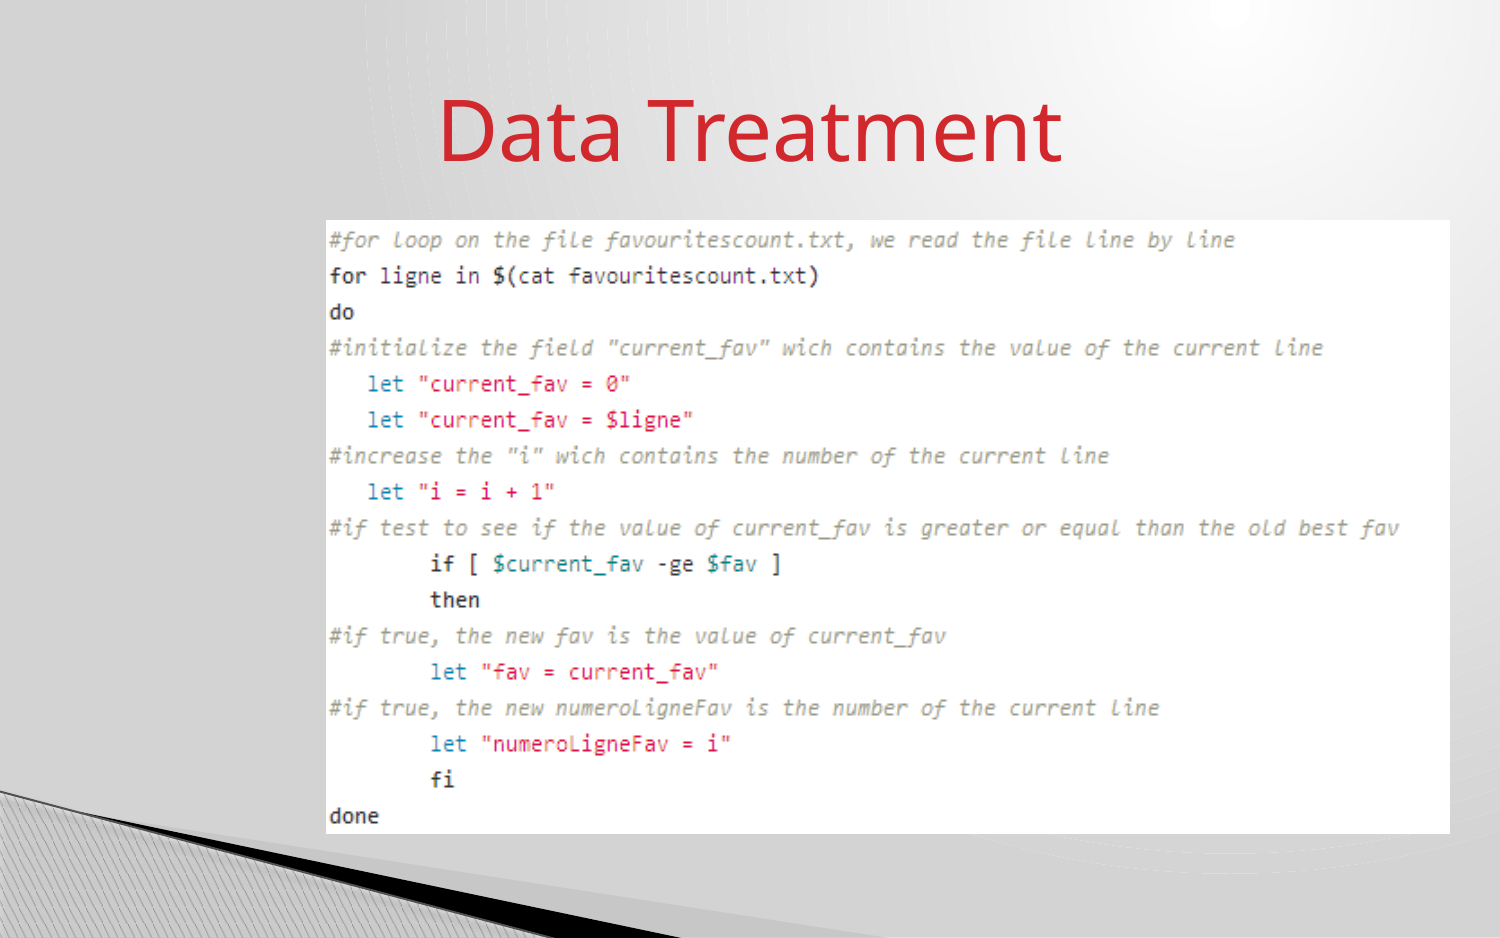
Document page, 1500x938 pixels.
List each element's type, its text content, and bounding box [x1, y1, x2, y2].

title Data Treatment [75, 37, 1425, 194]
picture [326, 220, 1450, 834]
